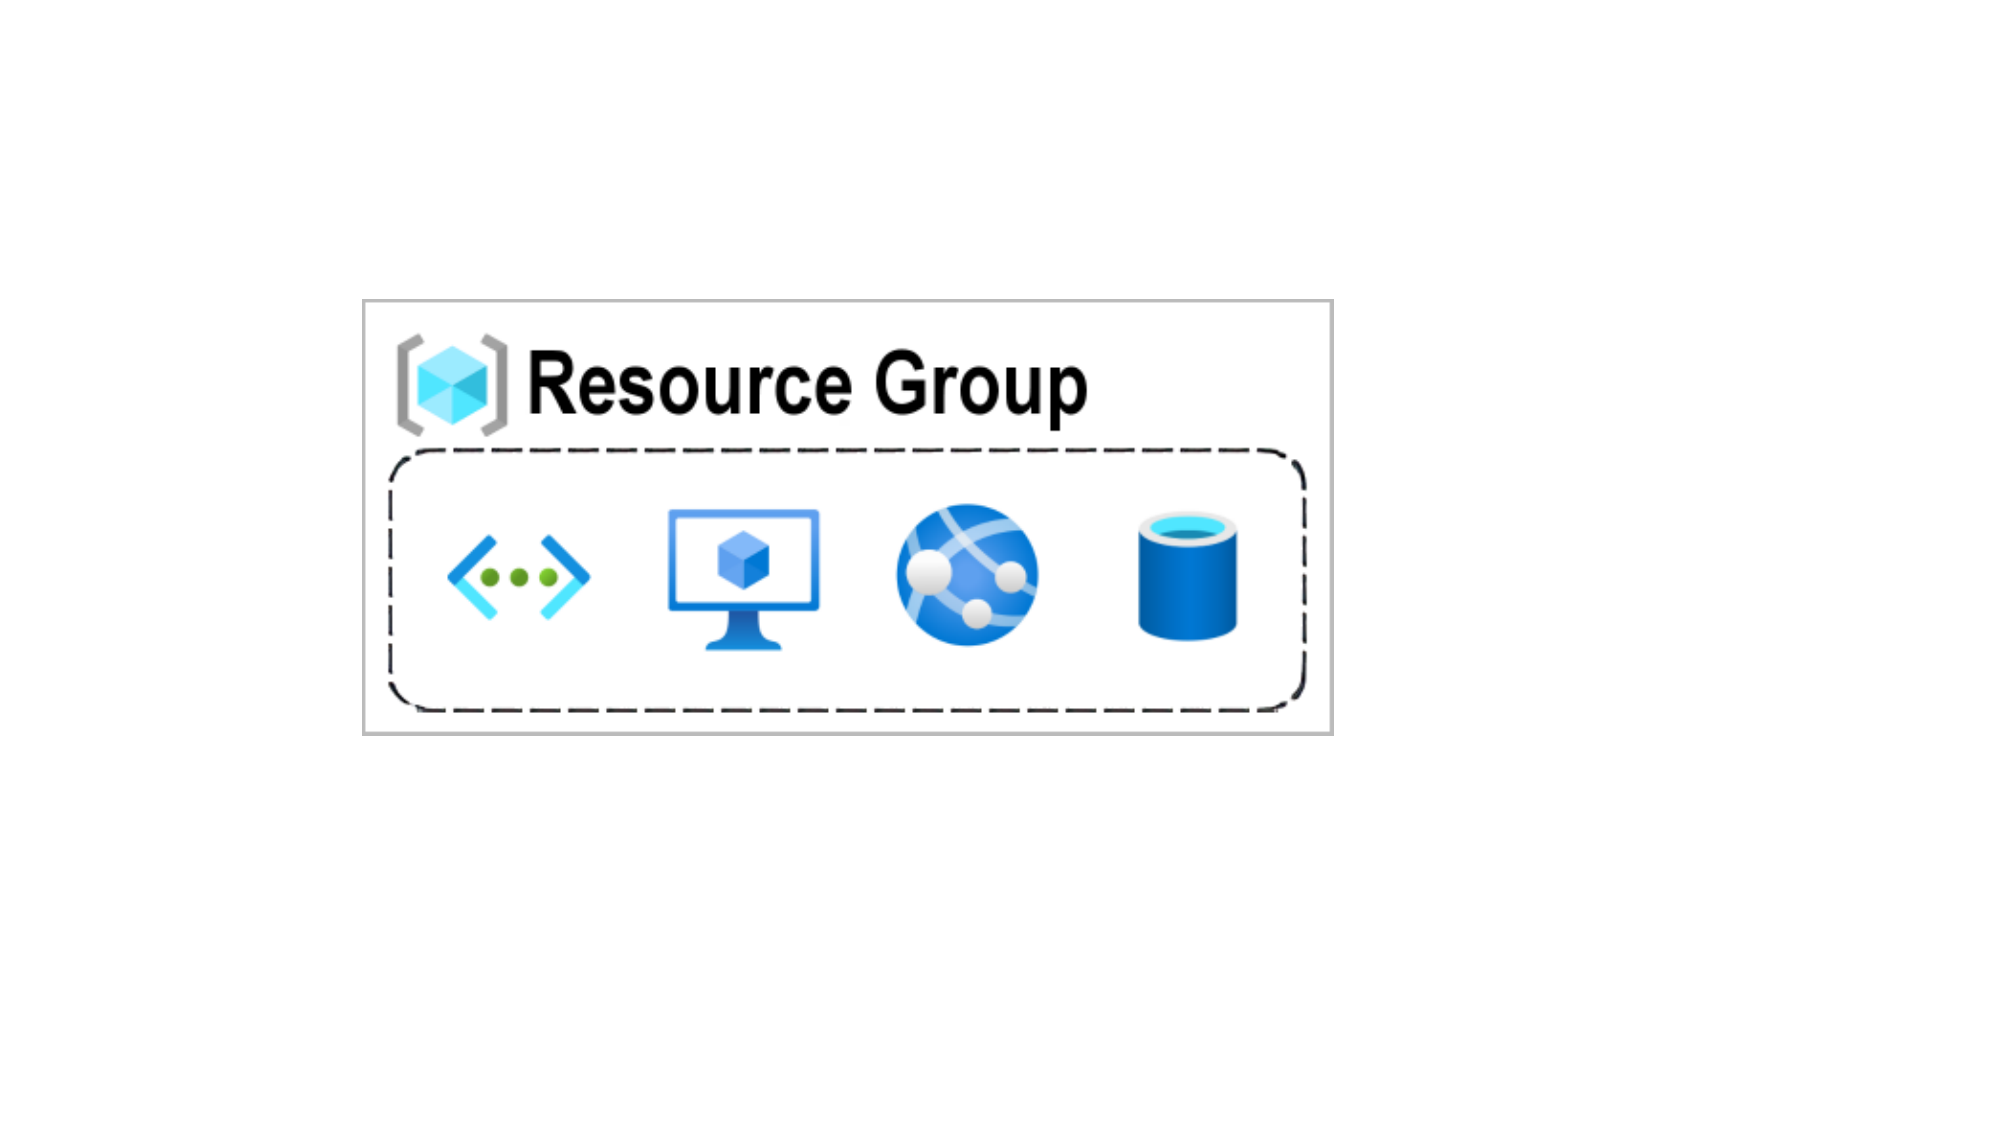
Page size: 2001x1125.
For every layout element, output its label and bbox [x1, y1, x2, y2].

list [362, 299, 1334, 736]
